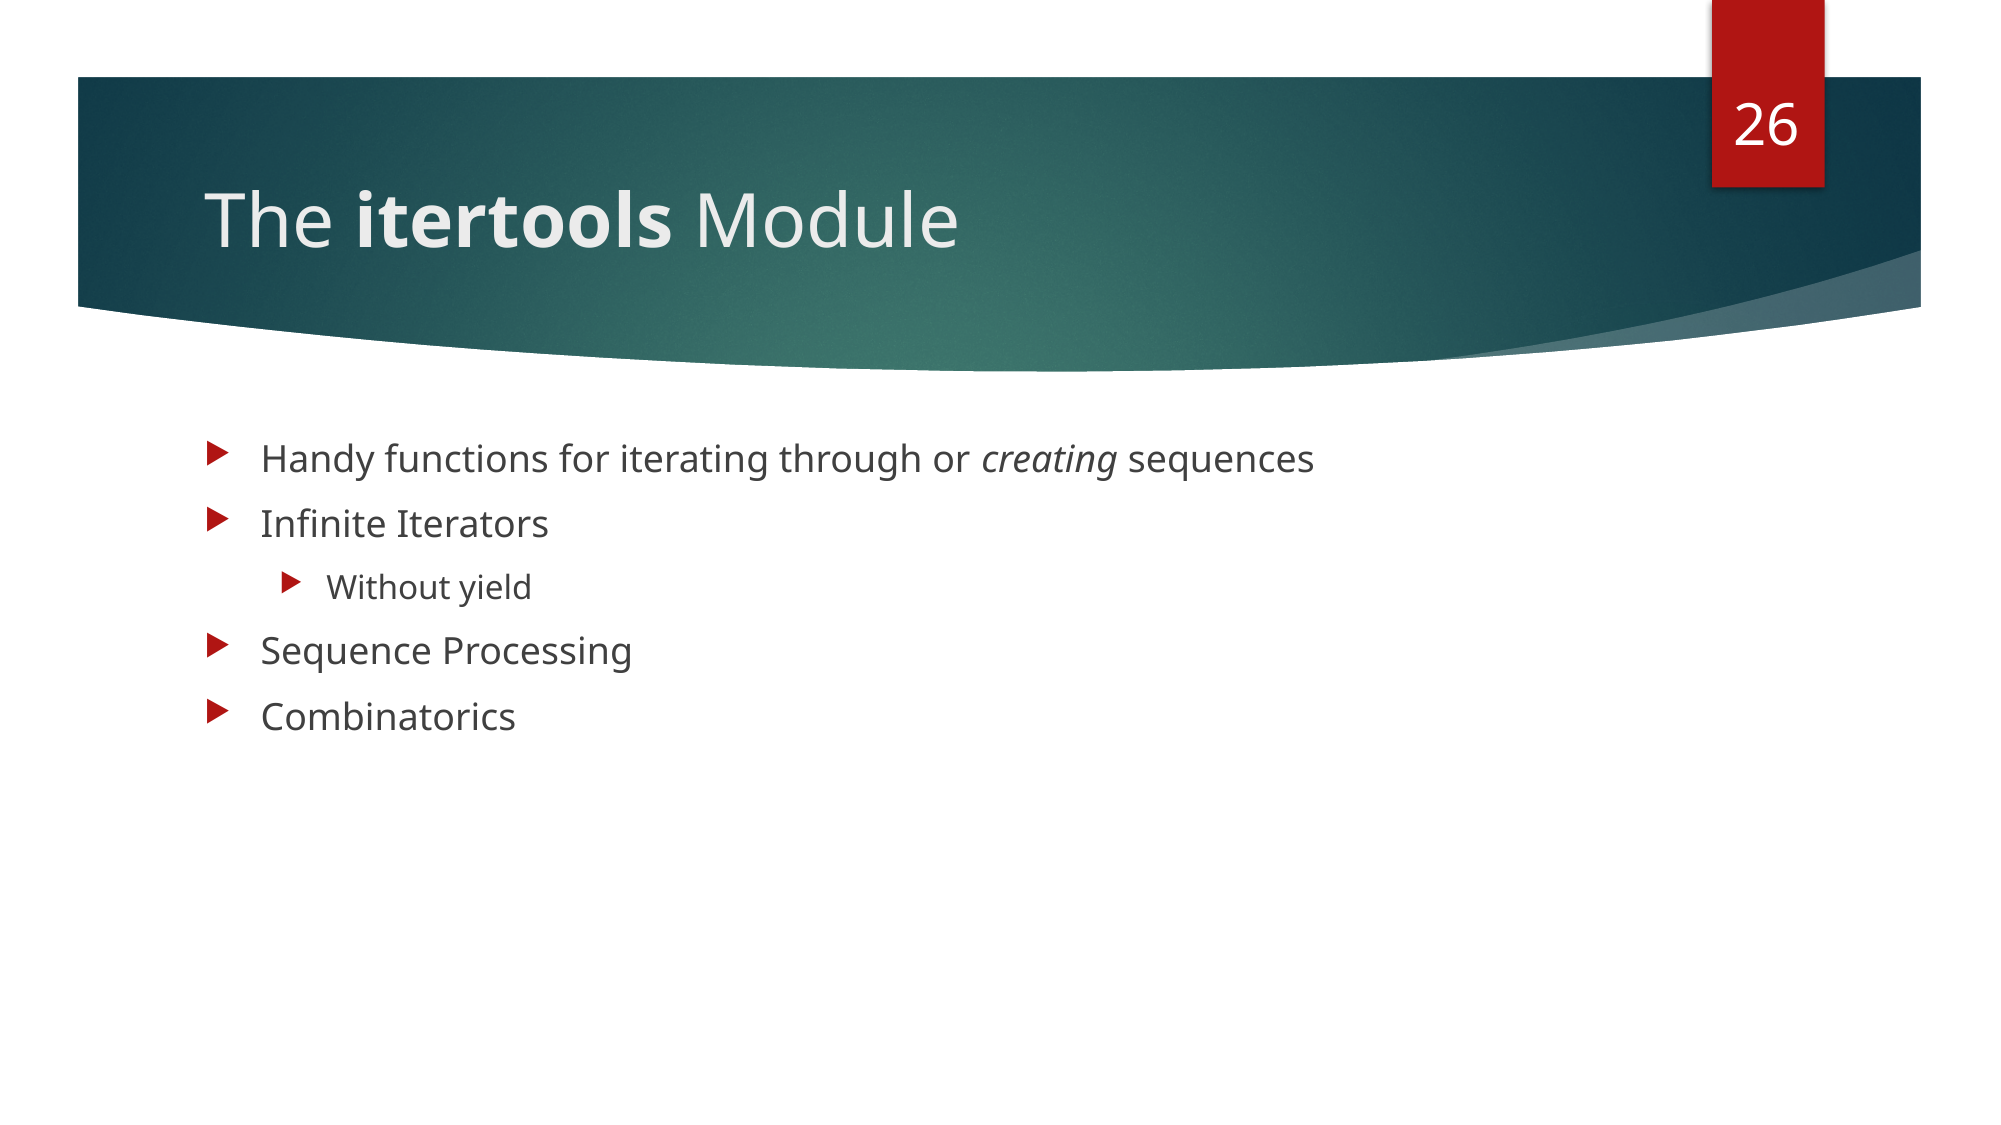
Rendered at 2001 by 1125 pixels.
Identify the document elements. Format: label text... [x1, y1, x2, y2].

slide_number 26 [1698, 48, 1836, 175]
list Handy functions for iterating through or creating sequences Infinite Iterators Without yield Sequence Processing Combinatorics [189, 427, 1638, 988]
title The itertools Module [189, 159, 1638, 276]
